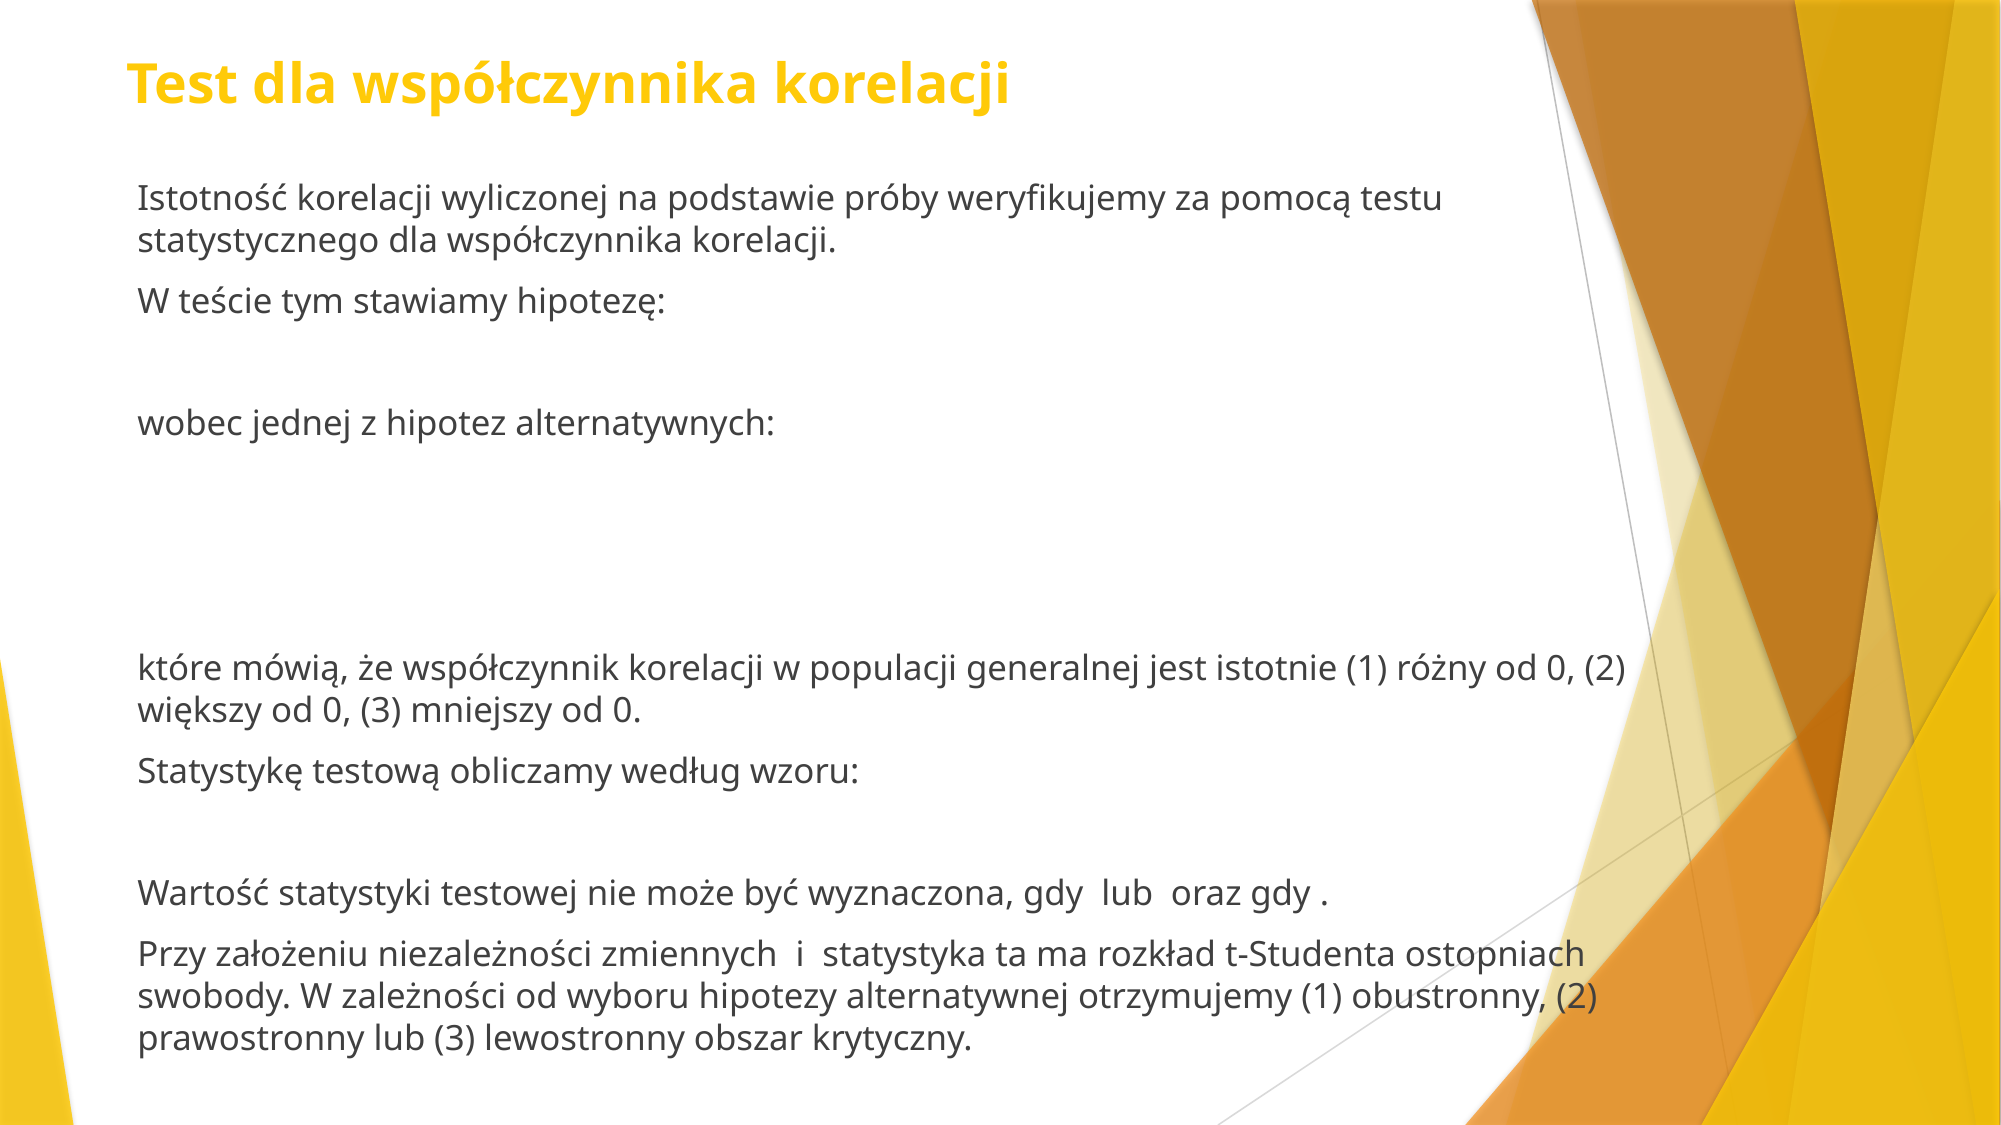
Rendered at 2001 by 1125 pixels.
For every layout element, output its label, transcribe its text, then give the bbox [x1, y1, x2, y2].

title Test dla współczynnika korelacji [111, 40, 1522, 258]
